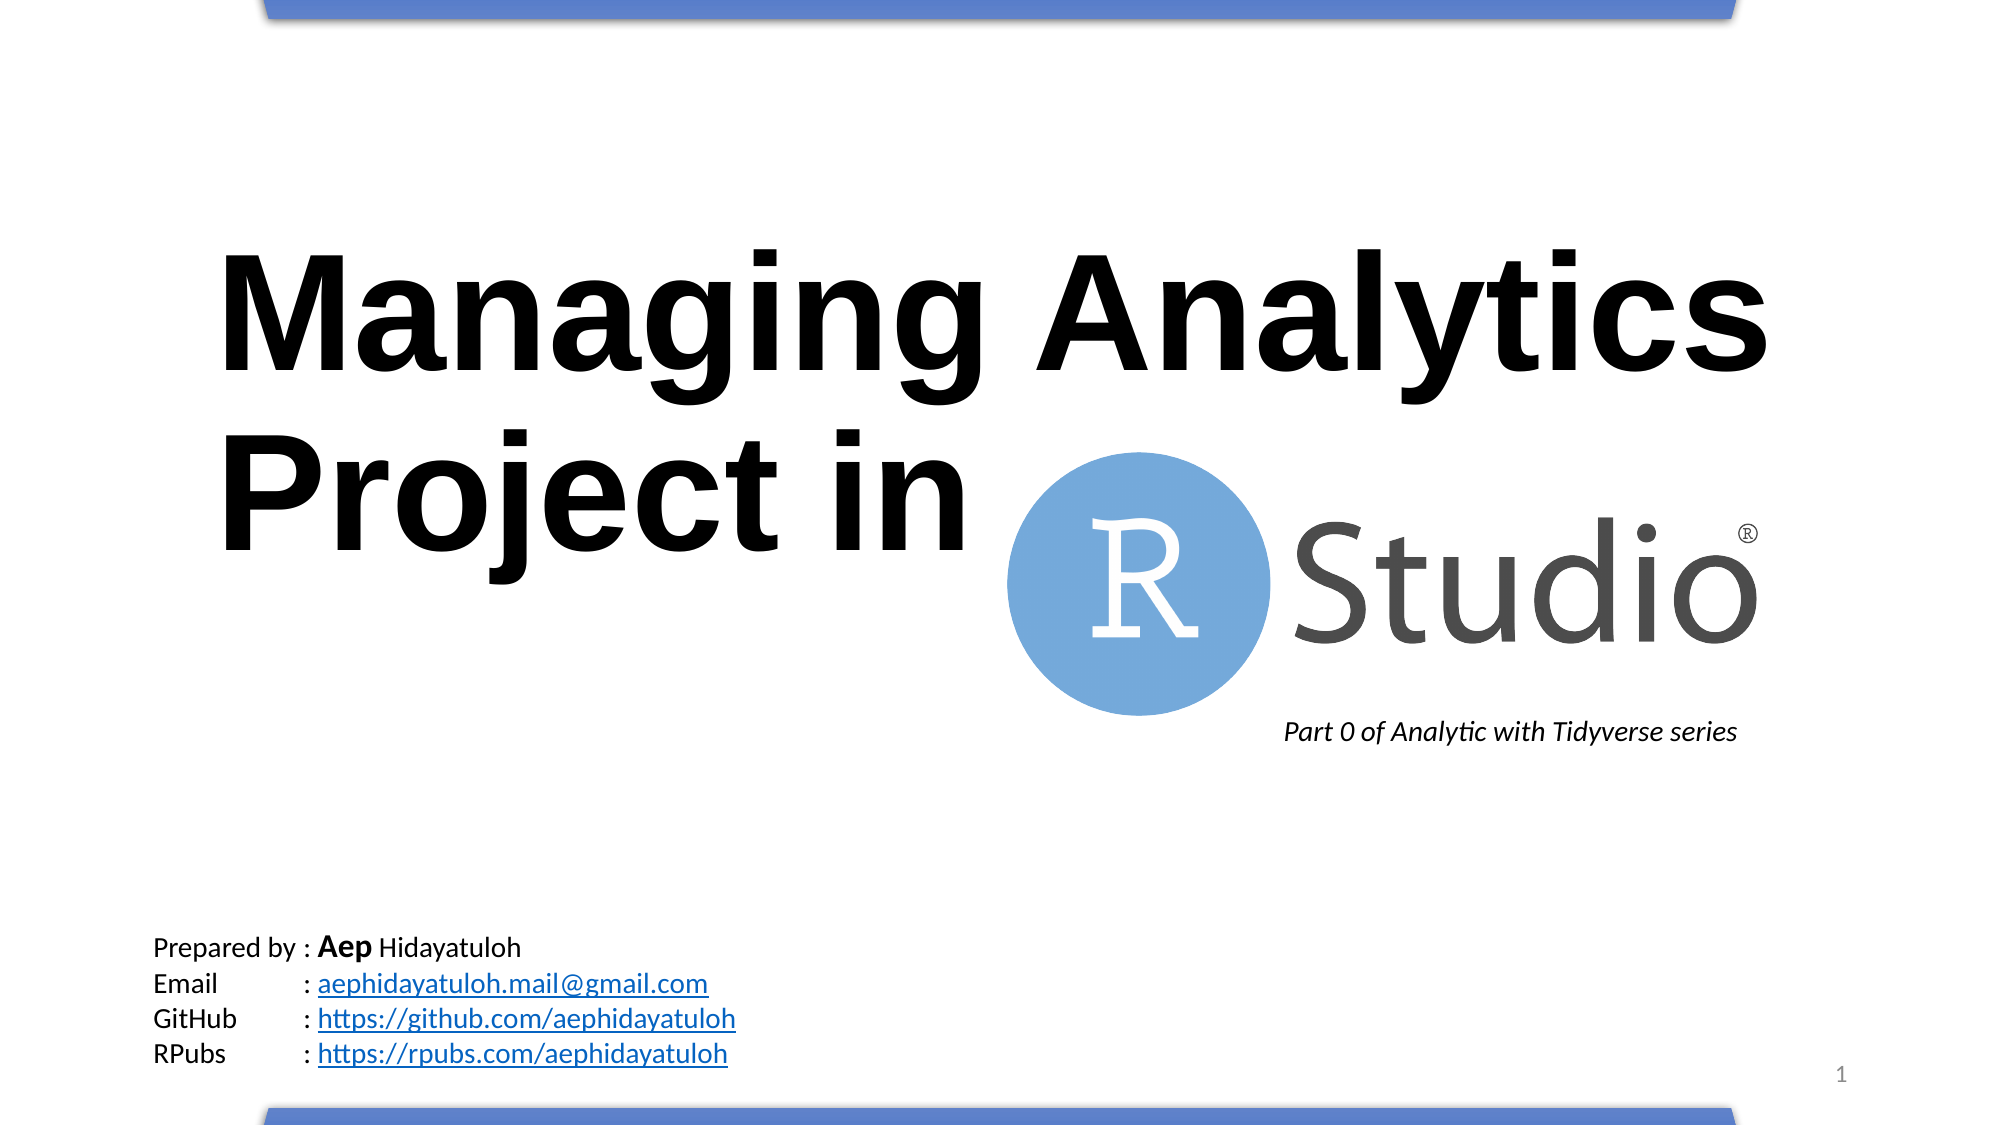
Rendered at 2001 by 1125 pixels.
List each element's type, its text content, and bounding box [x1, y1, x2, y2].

text_box Prepared by : Aep Hidayatuloh Email : aephidayatuloh.mail@gmail.com GitHub : https://github.com/aephidayatuloh RPubs : https://rpubs.com/aephidayatuloh [138, 917, 789, 1112]
text_box Part 0 of Analytic with Tidyverse series [1269, 716, 1754, 756]
title Managing Analytics Project in [200, 202, 1816, 595]
picture [1007, 452, 1758, 716]
slide_number 1 [1412, 1042, 1863, 1103]
